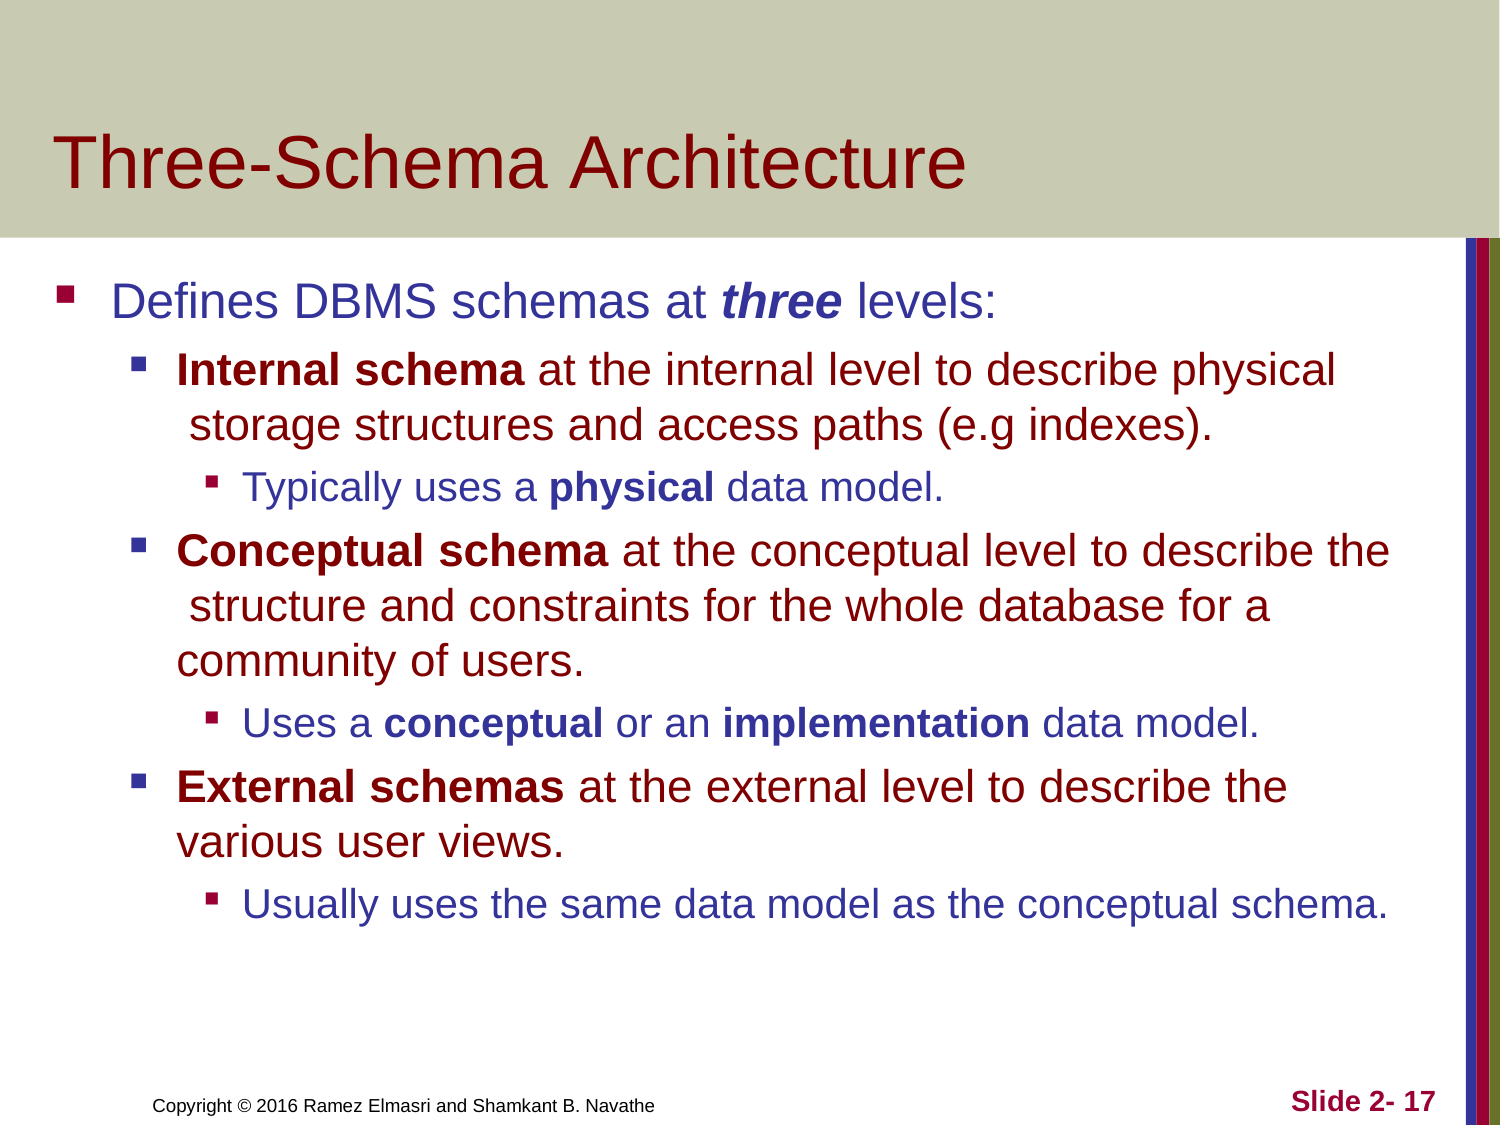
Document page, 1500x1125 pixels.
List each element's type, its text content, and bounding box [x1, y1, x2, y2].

slide_number Slide 2- 17 [1288, 1082, 1442, 1125]
footer Copyright © 2016 Ramez Elmasri and Shamkant B. Navathe [150, 1093, 657, 1125]
text_box Defines DBMS schemas at three levels: Internal schema at the internal level to describe physical storage structures and access paths (e.g indexes). Typically uses a physical data model. Conceptual schema at the conceptual level to describe the structure and constraints for the whole database for a community of users. Uses a conceptual or an implementation data model. External schemas at the external level to describe the various user views. Usually uses the same data model as the conceptual schema. [52, 254, 1395, 927]
title Three-Schema Architecture [50, 110, 972, 301]
